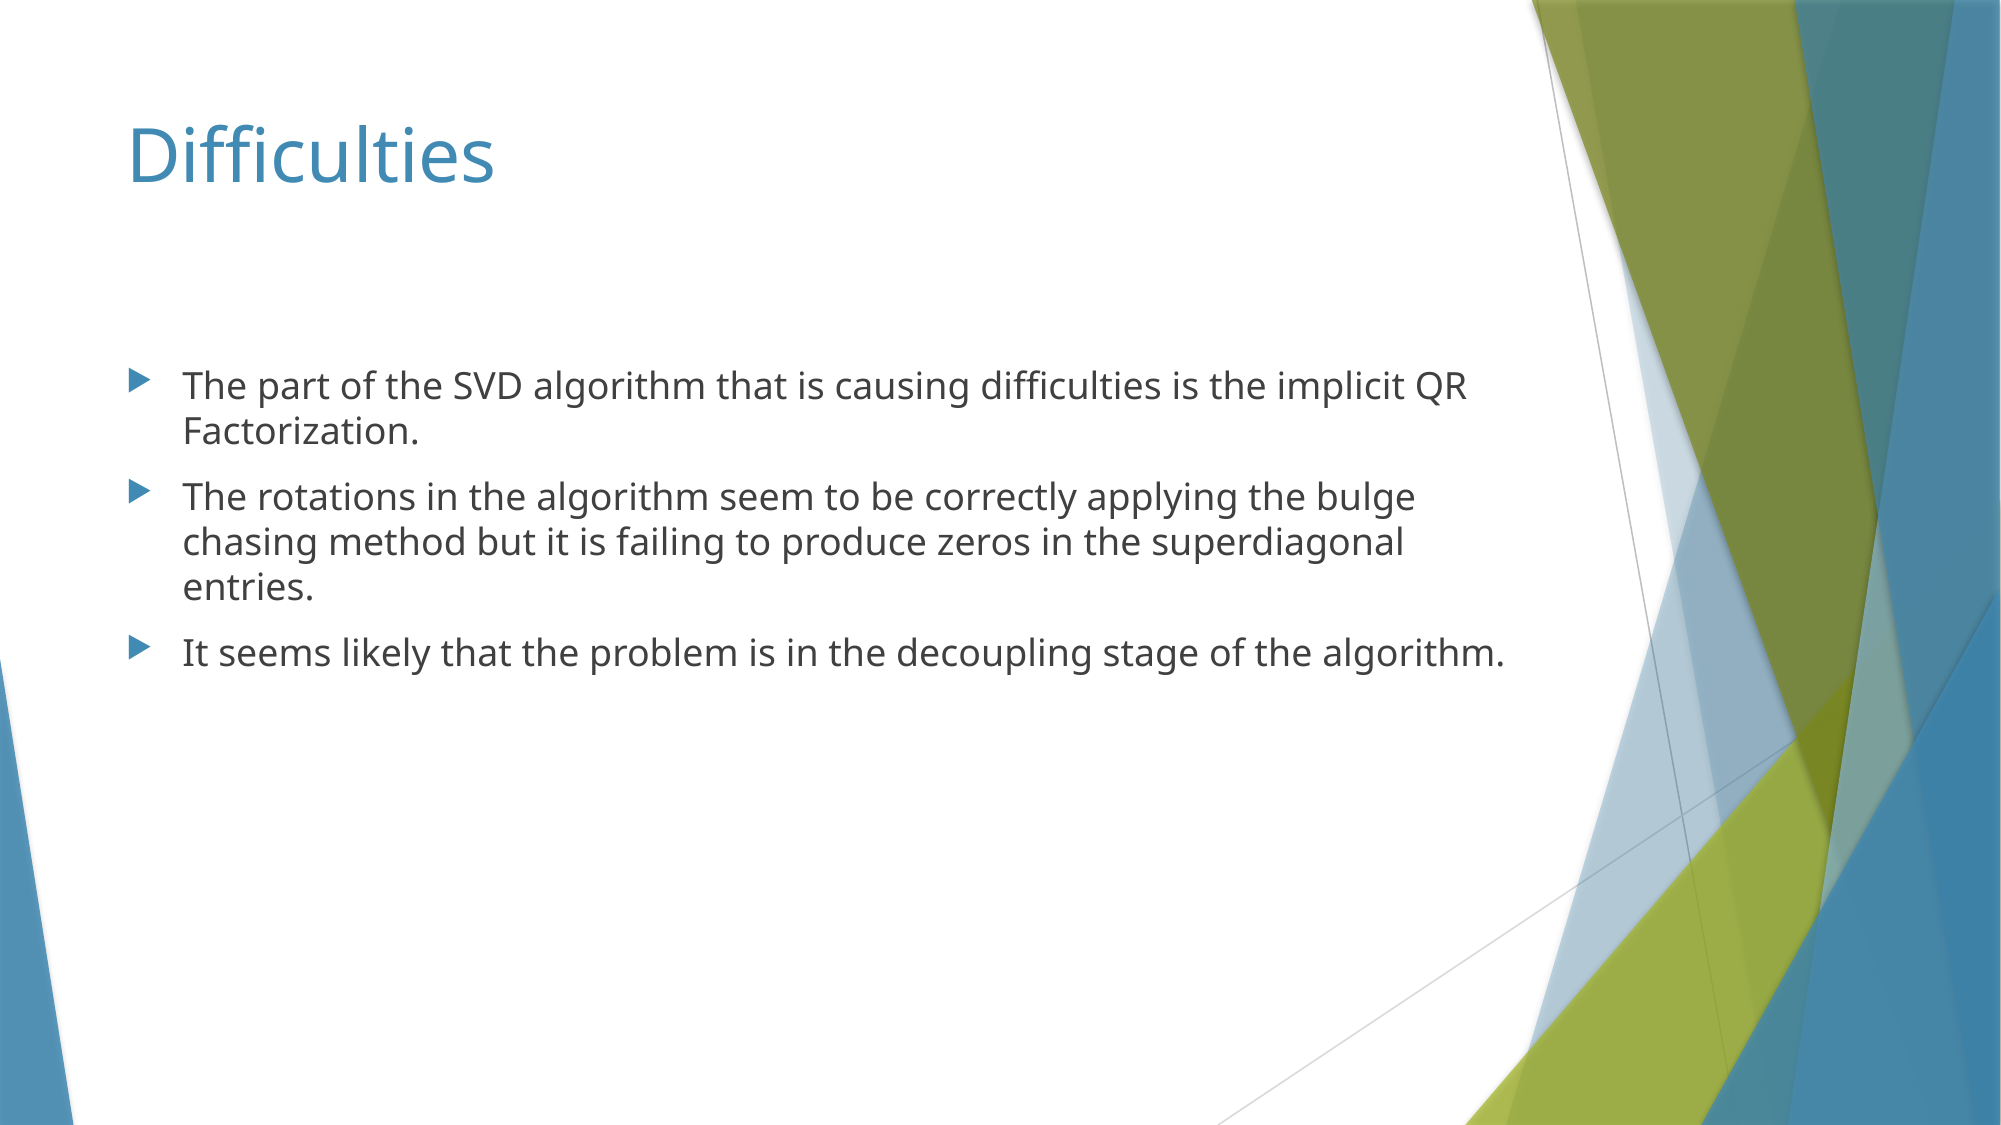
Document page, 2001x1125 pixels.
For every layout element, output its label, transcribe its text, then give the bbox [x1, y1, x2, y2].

list The part of the SVD algorithm that is causing difficulties is the implicit QR Factorization. The rotations in the algorithm seem to be correctly applying the bulge chasing method but it is failing to produce zeros in the superdiagonal entries. It seems likely that the problem is in the decoupling stage of the algorithm. [111, 354, 1537, 992]
title Difficulties [111, 99, 1522, 317]
